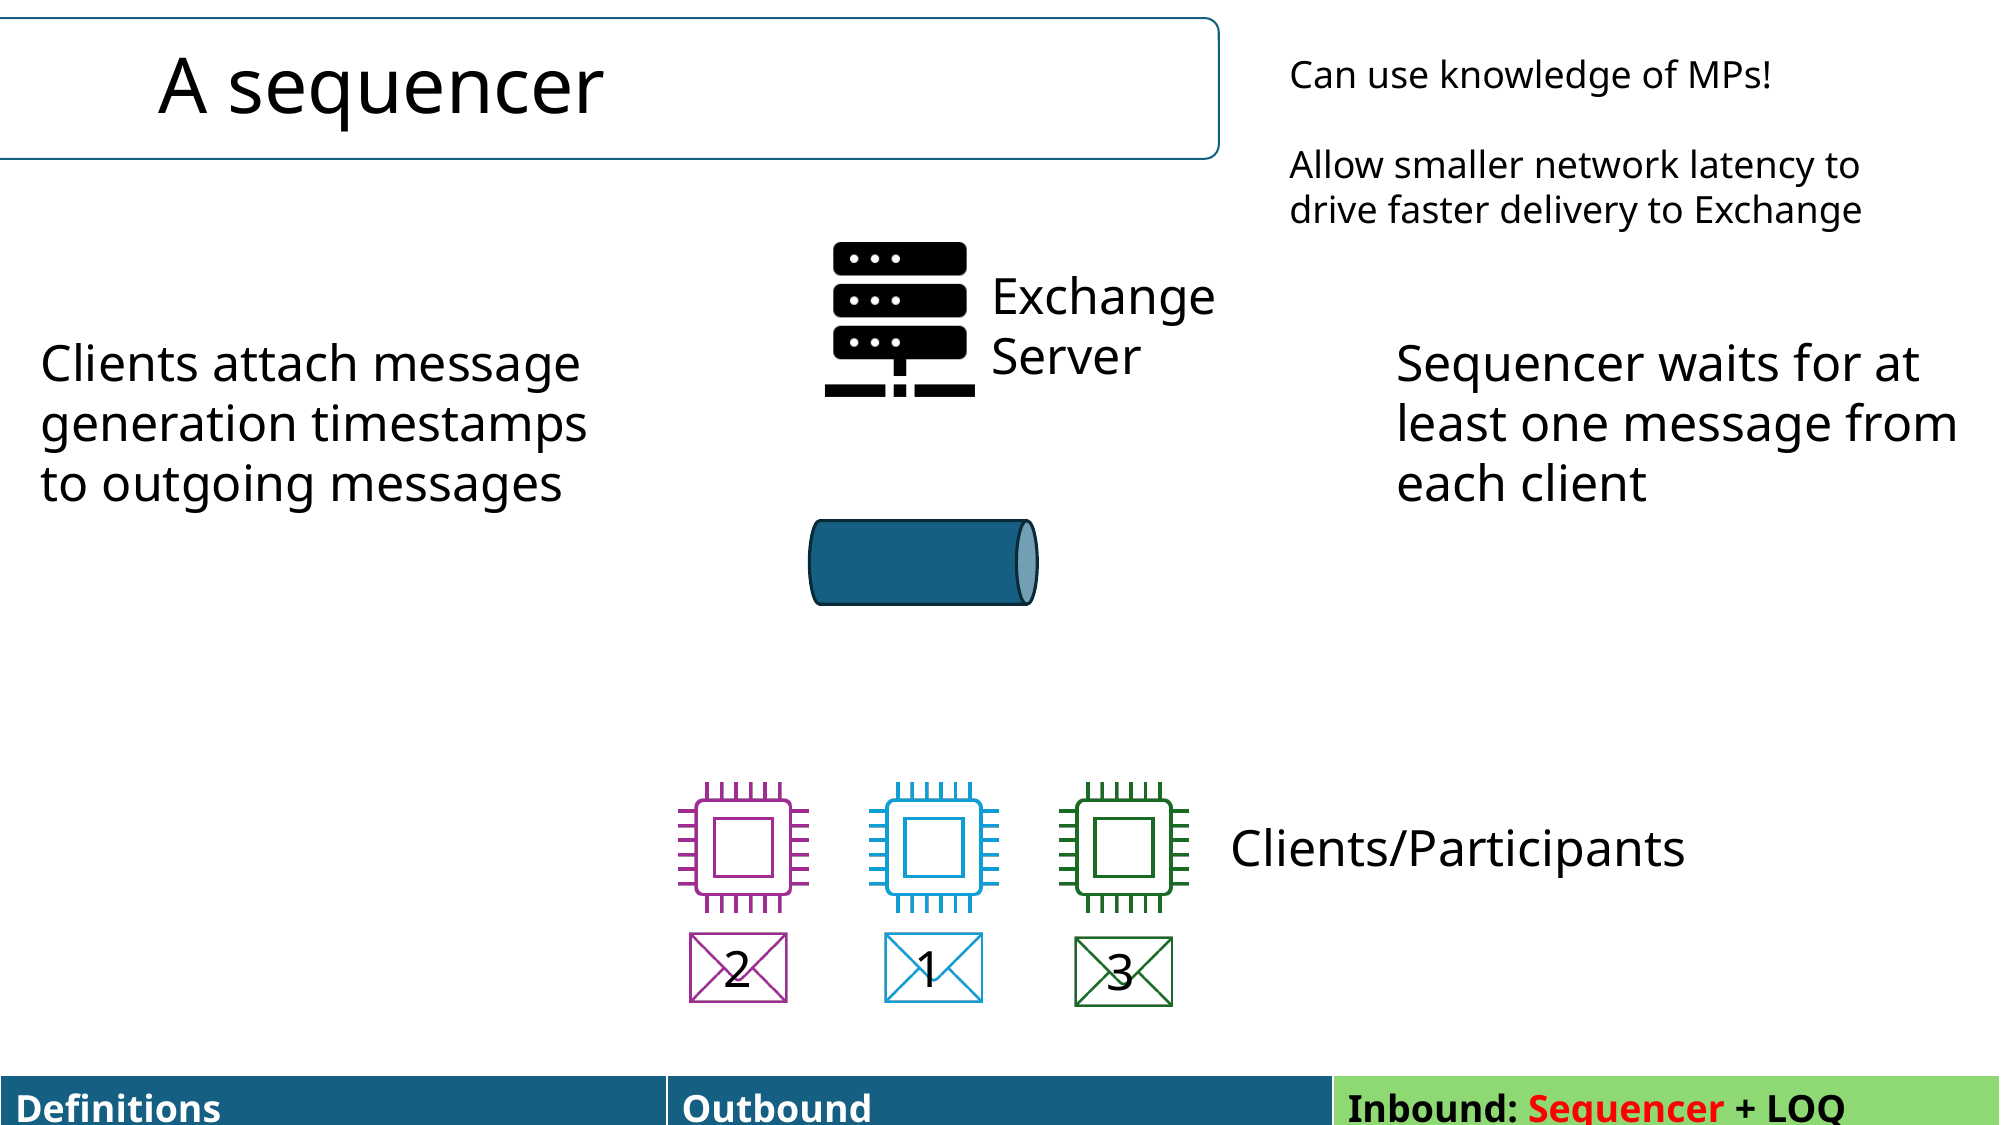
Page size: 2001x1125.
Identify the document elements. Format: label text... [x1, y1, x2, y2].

text_box Can use knowledge of MPs! Allow smaller network latency to drive faster delivery to Exchange [1274, 43, 1940, 239]
picture [915, 897, 924, 905]
picture [890, 803, 978, 892]
picture [846, 759, 1021, 934]
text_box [871, 905, 996, 1030]
text_box Sequencer waits for at least one message from each client [1381, 323, 1993, 519]
picture [944, 897, 953, 905]
text_box Exchange Server [1001, 257, 1275, 393]
picture [656, 759, 831, 934]
text_box [807, 518, 1039, 606]
table_header Outbound [668, 1076, 1332, 1125]
table_header Definitions [1, 1076, 666, 1125]
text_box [1061, 909, 1186, 1034]
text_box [675, 905, 801, 1030]
picture [901, 897, 910, 905]
text_box Clients/Participants [1216, 808, 1702, 884]
text_box Clients attach message generation timestamps to outgoing messages [25, 324, 638, 519]
picture [1036, 759, 1211, 934]
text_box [0, 0, 1220, 324]
picture [929, 897, 938, 905]
picture [958, 897, 967, 905]
table_header Inbound: Sequencer + LOQ [1334, 1076, 1999, 1125]
picture [799, 218, 1001, 420]
